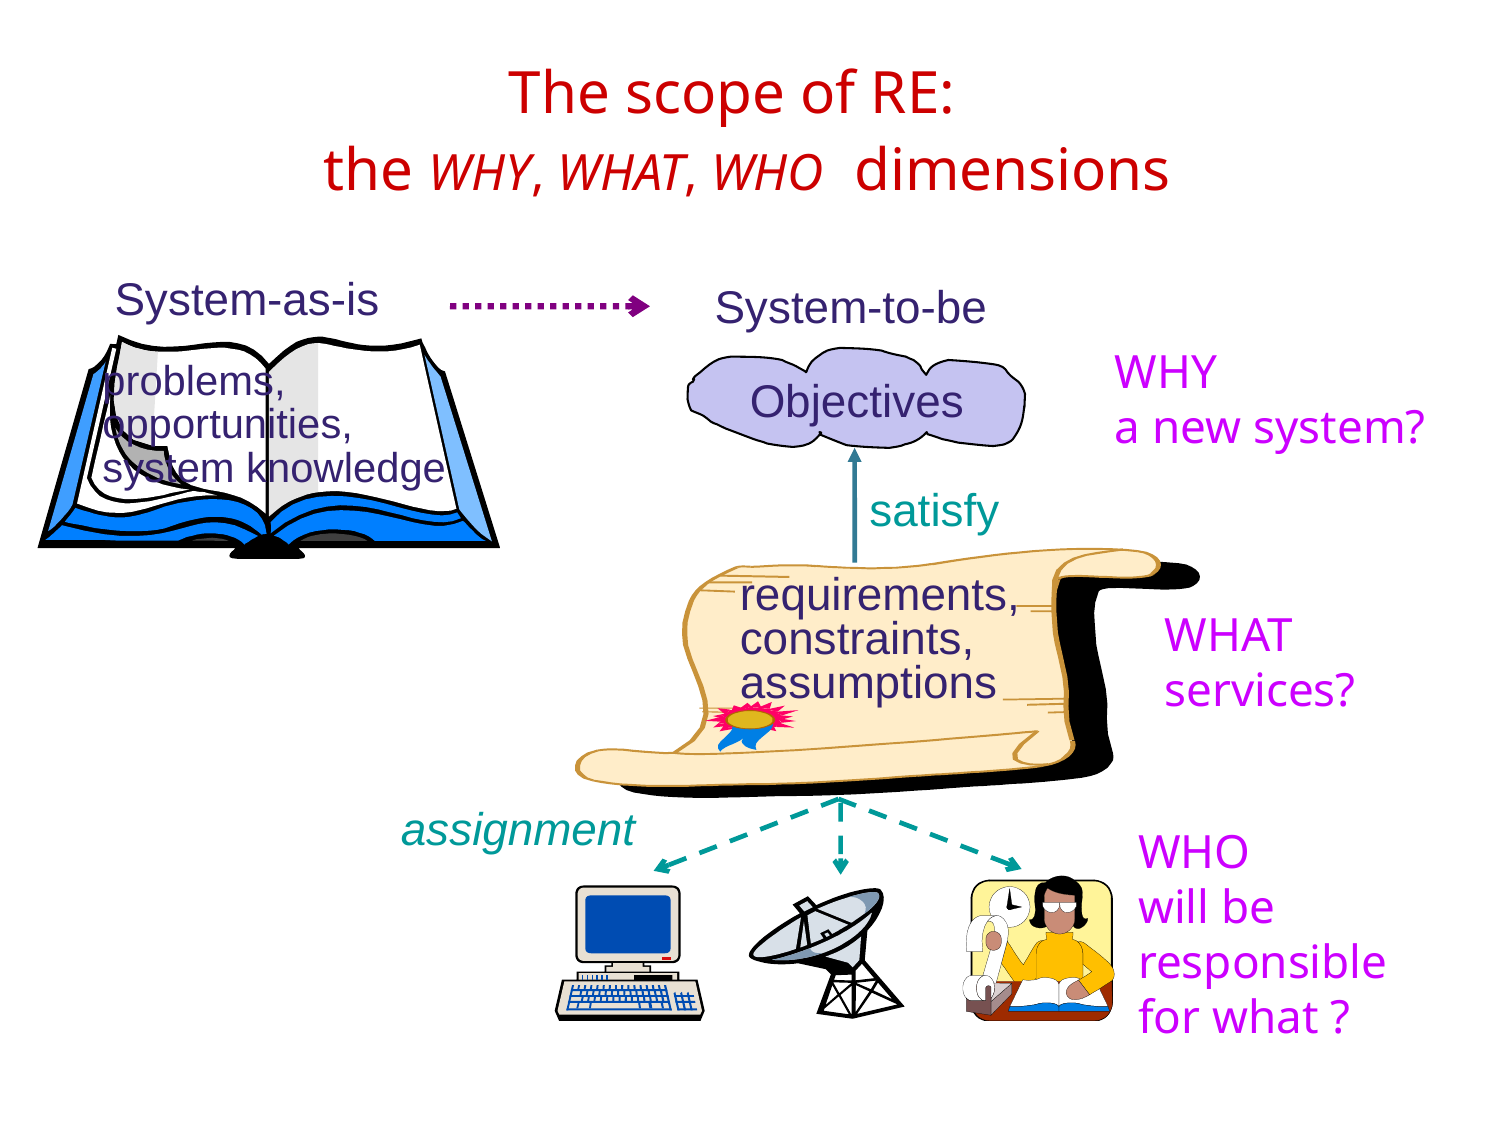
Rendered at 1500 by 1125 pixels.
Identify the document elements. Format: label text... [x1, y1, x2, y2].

text_box WHO will be responsible for what ? [1123, 815, 1463, 1050]
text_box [574, 547, 1201, 799]
text_box satisfy [855, 472, 1015, 543]
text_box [962, 872, 1118, 1022]
text_box assignment [373, 802, 650, 862]
title The scope of RE: the WHY, WHAT, WHO dimensions [37, 62, 1457, 188]
text_box WHY a new system? [1099, 335, 1475, 461]
text_box [653, 858, 673, 873]
text_box WHAT services? [1204, 597, 1438, 723]
text_box [1004, 857, 1022, 871]
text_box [554, 885, 705, 1022]
text_box [833, 858, 848, 875]
text_box System-as-is [99, 277, 413, 312]
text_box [37, 314, 501, 561]
text_box [848, 455, 861, 546]
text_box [744, 885, 905, 1019]
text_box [687, 347, 1026, 449]
text_box System-to-be [699, 285, 1013, 339]
